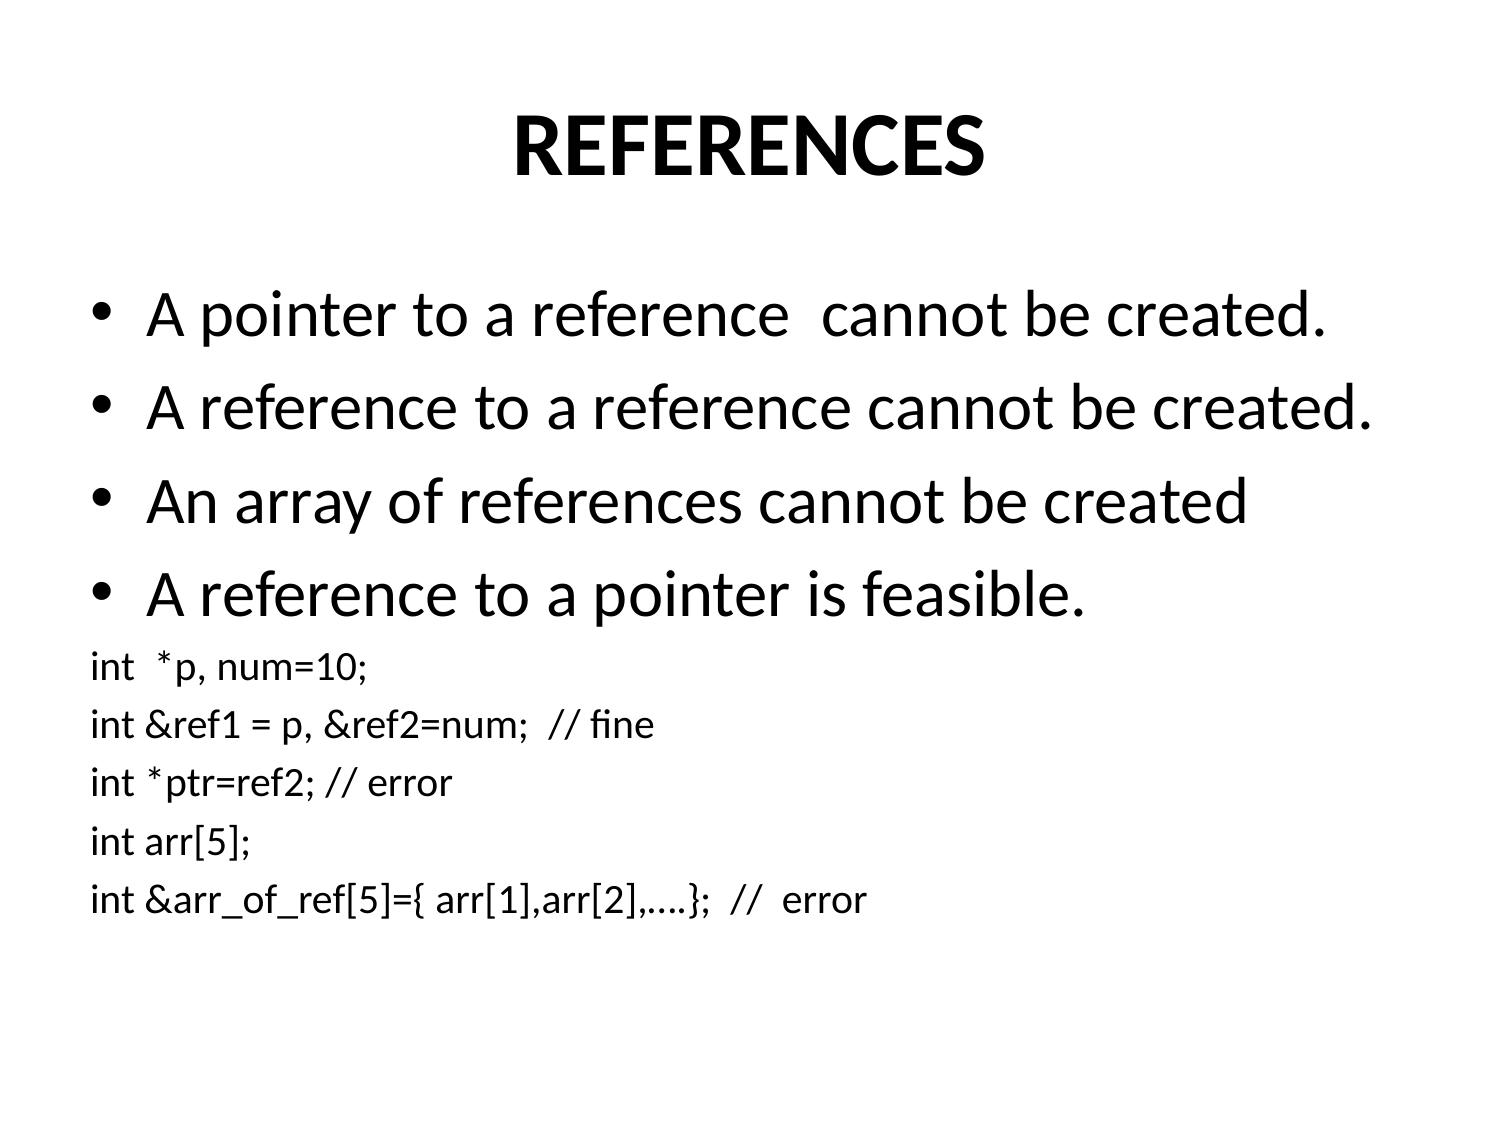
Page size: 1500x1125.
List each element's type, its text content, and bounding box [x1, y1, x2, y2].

list A pointer to a reference cannot be created. A reference to a reference cannot be created. An array of references cannot be created A reference to a pointer is feasible. int *p, num=10; int &ref1 = p, &ref2=num; // fine int *ptr=ref2; // error int arr[5]; int &arr_of_ref[5]={ arr[1],arr[2],….}; // error [75, 262, 1425, 1005]
title REFERENCES [75, 45, 1425, 233]
